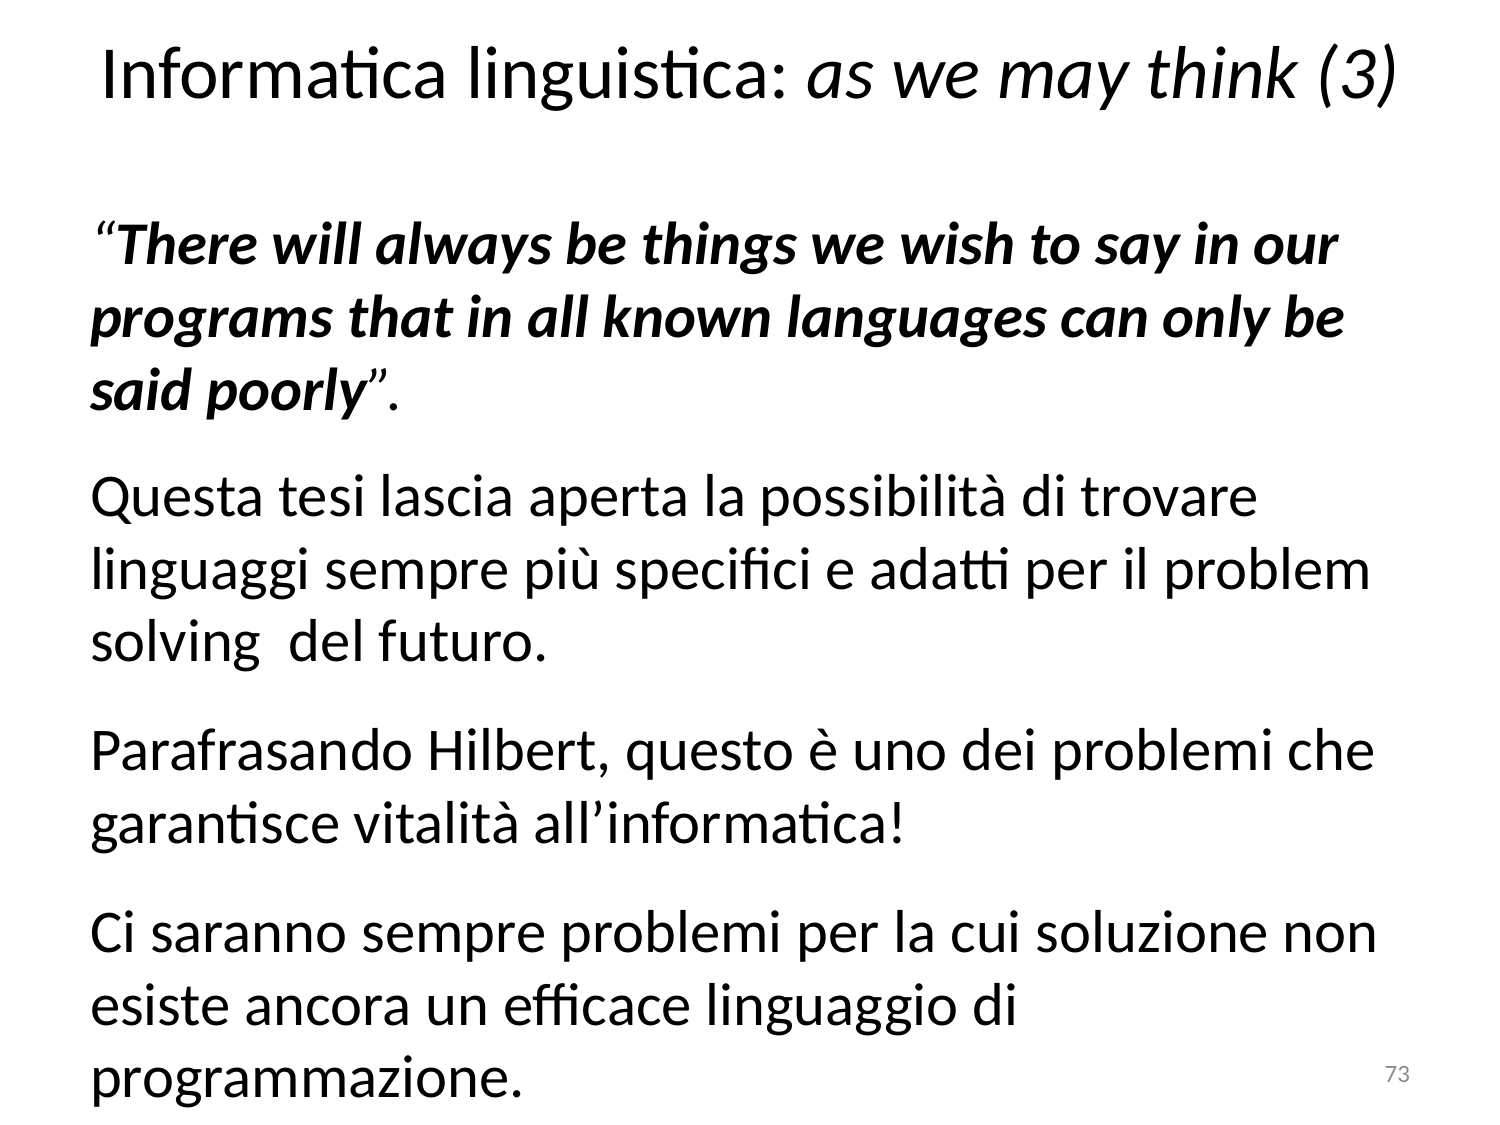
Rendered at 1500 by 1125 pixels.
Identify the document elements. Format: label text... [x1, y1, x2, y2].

slide_number 73 [1074, 1042, 1425, 1103]
title Informatica linguistica: as we may think (3) [75, 0, 1425, 138]
list “There will always be things we wish to say in our programs that in all known languages can only be said poorly”. Questa tesi lascia aperta la possibilità di trovare linguaggi sempre più specifici e adatti per il problem solving del futuro. Parafrasando Hilbert, questo è uno dei problemi che garantisce vitalità all’informatica! Ci saranno sempre problemi per la cui soluzione non esiste ancora un efficace linguaggio di programmazione. [75, 196, 1425, 1125]
